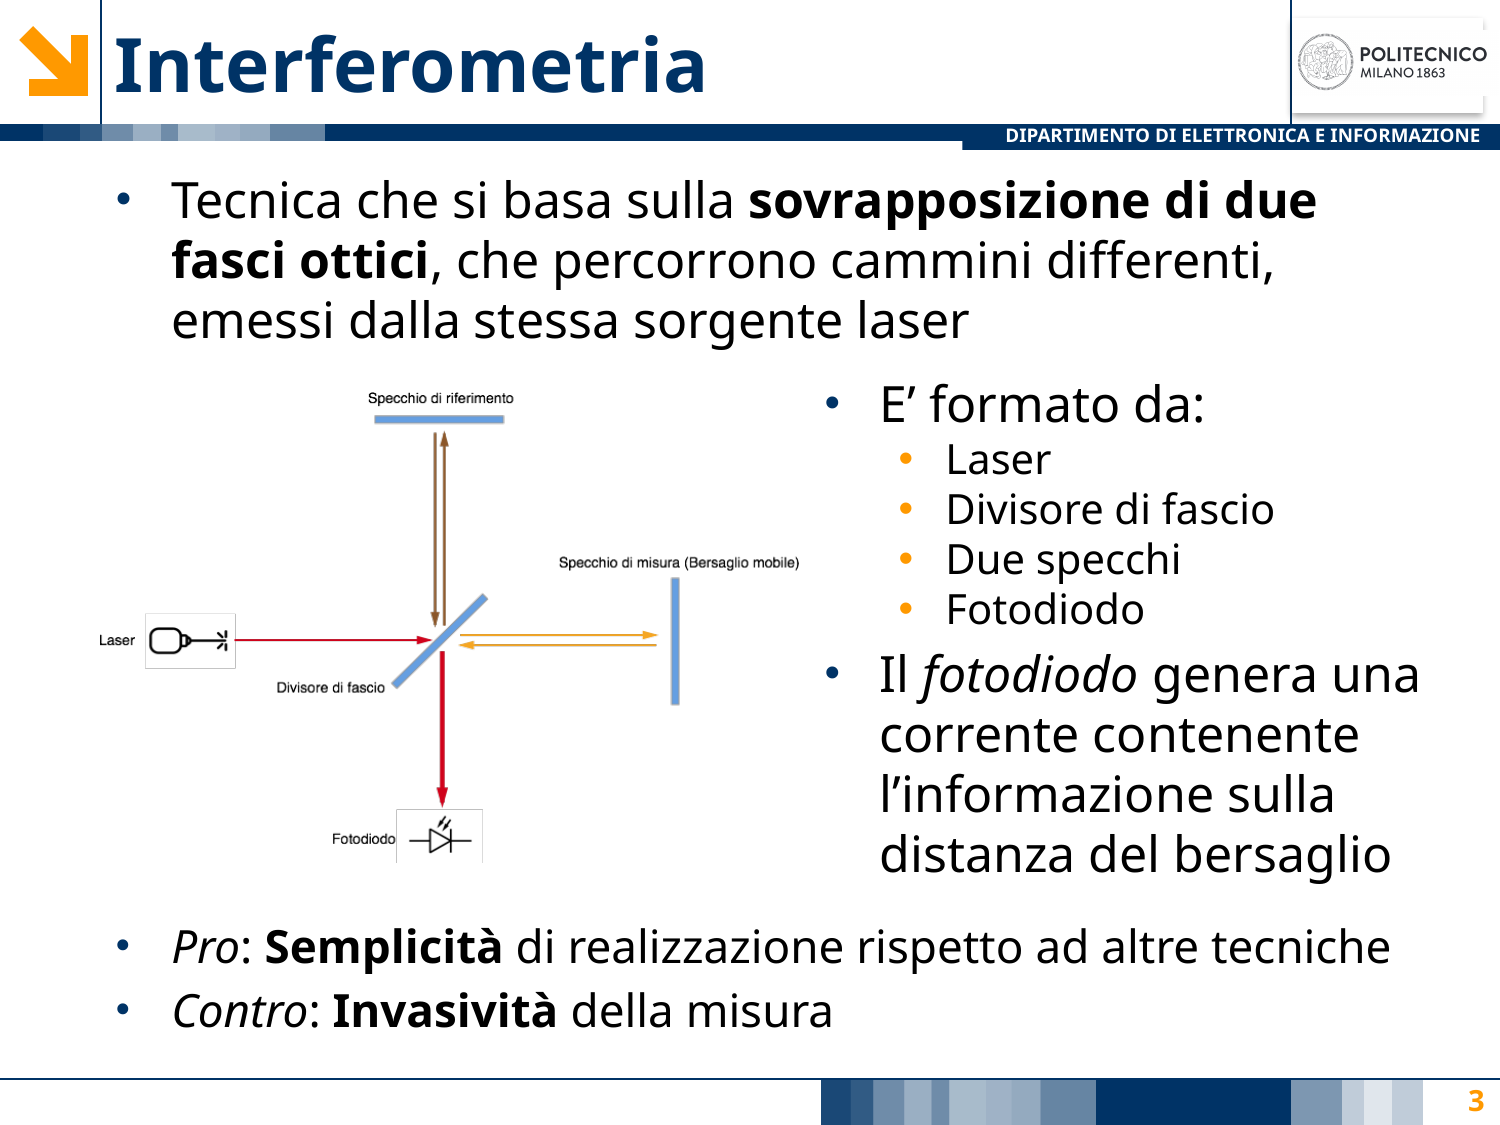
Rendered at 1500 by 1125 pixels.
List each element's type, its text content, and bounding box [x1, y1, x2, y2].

text_box Pro: Semplicità di realizzazione rispetto ad altre tecniche Contro: Invasività della misura [99, 910, 1468, 1053]
picture [1367, 131, 1374, 137]
title Interferometria [99, 0, 1276, 126]
slide_number 3 [1187, 1074, 1500, 1125]
picture [1139, 131, 1146, 137]
picture [0, 0, 1500, 141]
picture [0, 1078, 1187, 1125]
list Tecnica che si basa sulla sovrapposizione di due fasci ottici, che percorrono cammini differenti, emessi dalla stessa sorgente laser [99, 160, 1439, 358]
text_box E’ formato da: Laser Divisore di fascio Due specchi Fotodiodo Il fotodiodo genera una corrente contenente l’informazione sulla distanza del bersaglio [808, 365, 1484, 907]
picture [99, 389, 800, 863]
picture [1251, 131, 1258, 137]
picture [1443, 131, 1450, 137]
